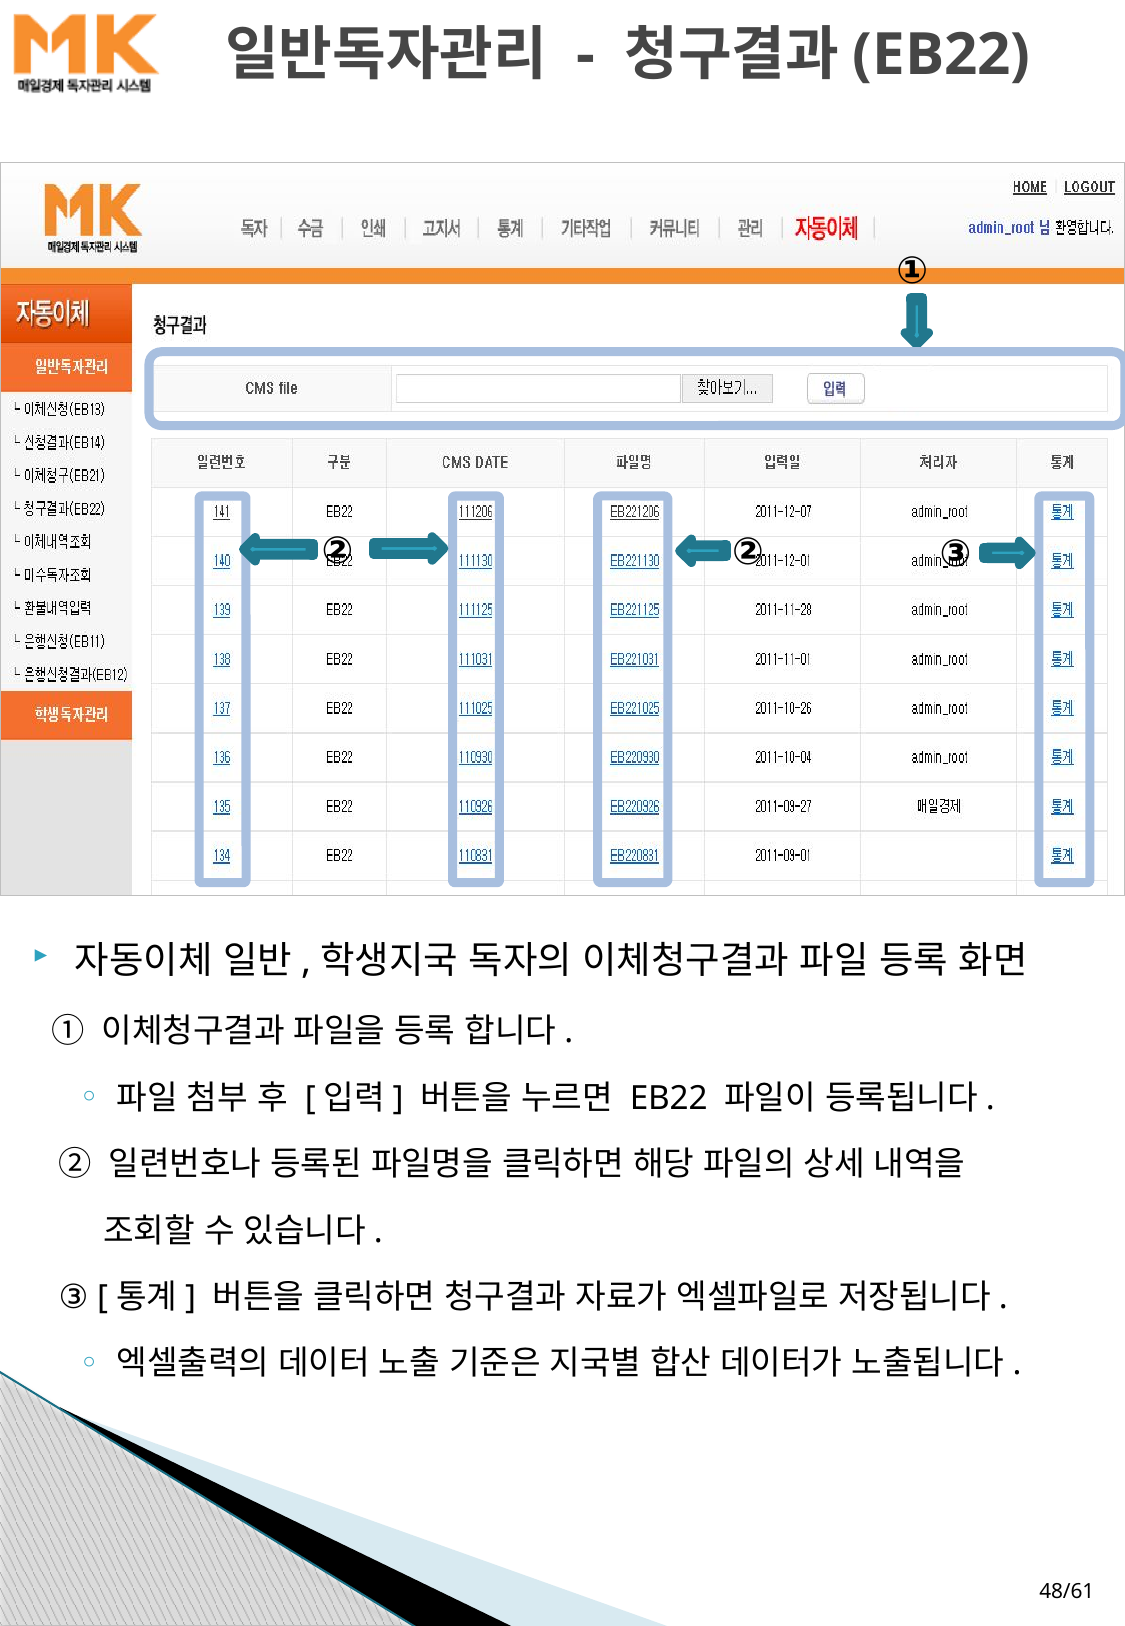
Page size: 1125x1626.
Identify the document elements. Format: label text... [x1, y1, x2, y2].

slide_number 47/61 [996, 1527, 1109, 1614]
picture [0, 0, 176, 110]
list 자동이체 일반,학생지국 독자의 이체청구결과 파일 등록 화면 ① 이체청구결과 파일을 등록 합니다. 파일 첨부 후 [입력] 버튼을 누르면 EB22 파일이 등록됩니다. ② 일련번호나 등록된 파일명을 클릭하면 해당 파일의 상세 내역을 조회할 수 있습니다. ③ [통계] 버튼을 클릭하면 청구결과 자료가 엑셀파일로 저장됩니다. 엑셀출력의 데이터 노출 기준은 지국별 합산 데이터가 노출됩니다. [0, 906, 1125, 1551]
title 일반독자관리 - 청구결과(EB22) [210, 0, 1125, 102]
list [0, 162, 1125, 896]
